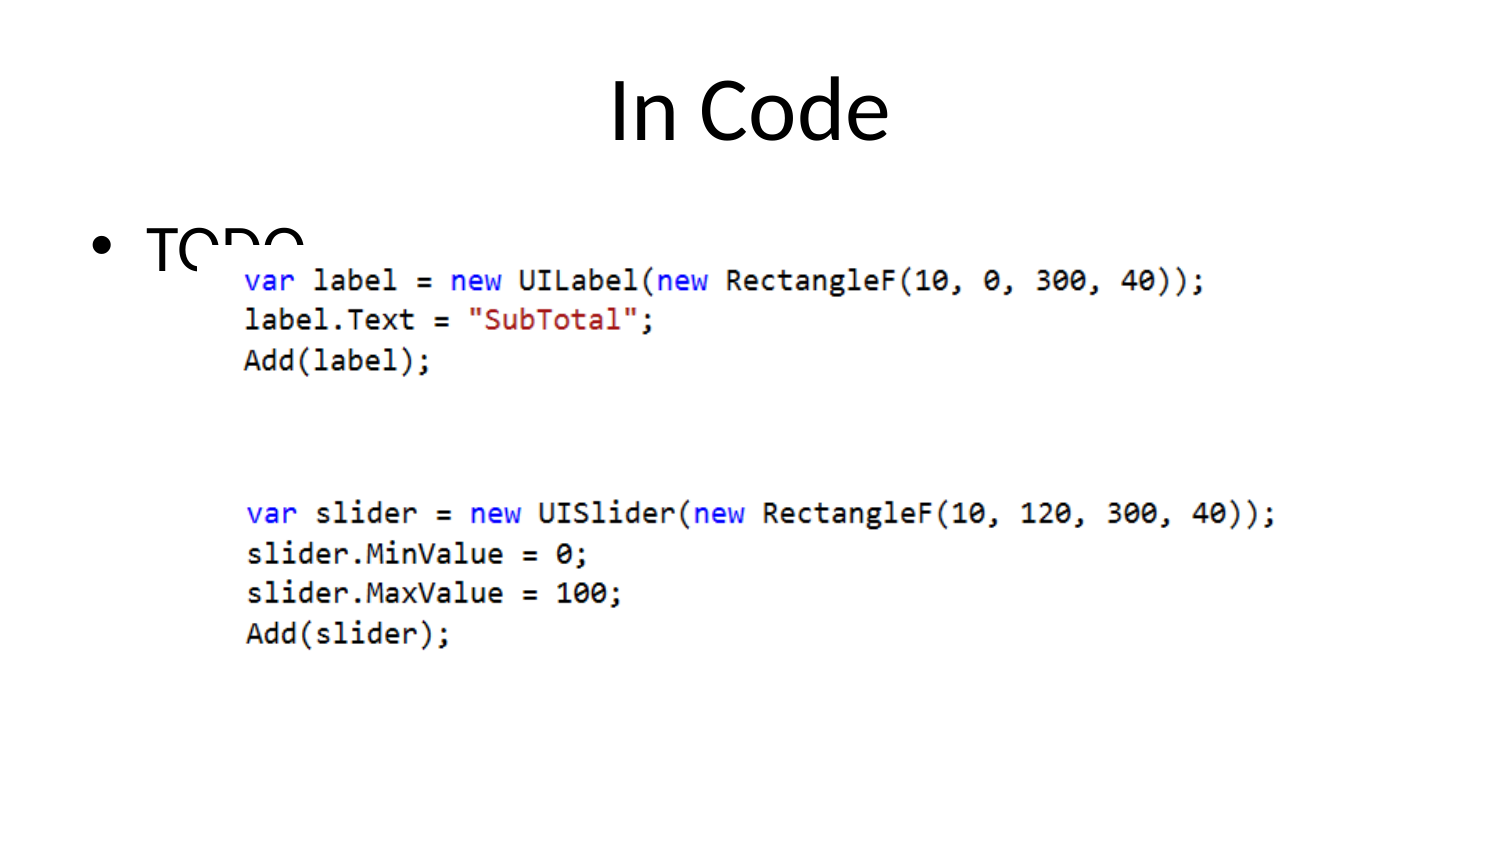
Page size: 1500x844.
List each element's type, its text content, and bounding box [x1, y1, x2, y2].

title In Code [75, 33, 1425, 175]
picture [197, 244, 1303, 399]
picture [215, 481, 1285, 659]
list TODO [75, 196, 1425, 754]
